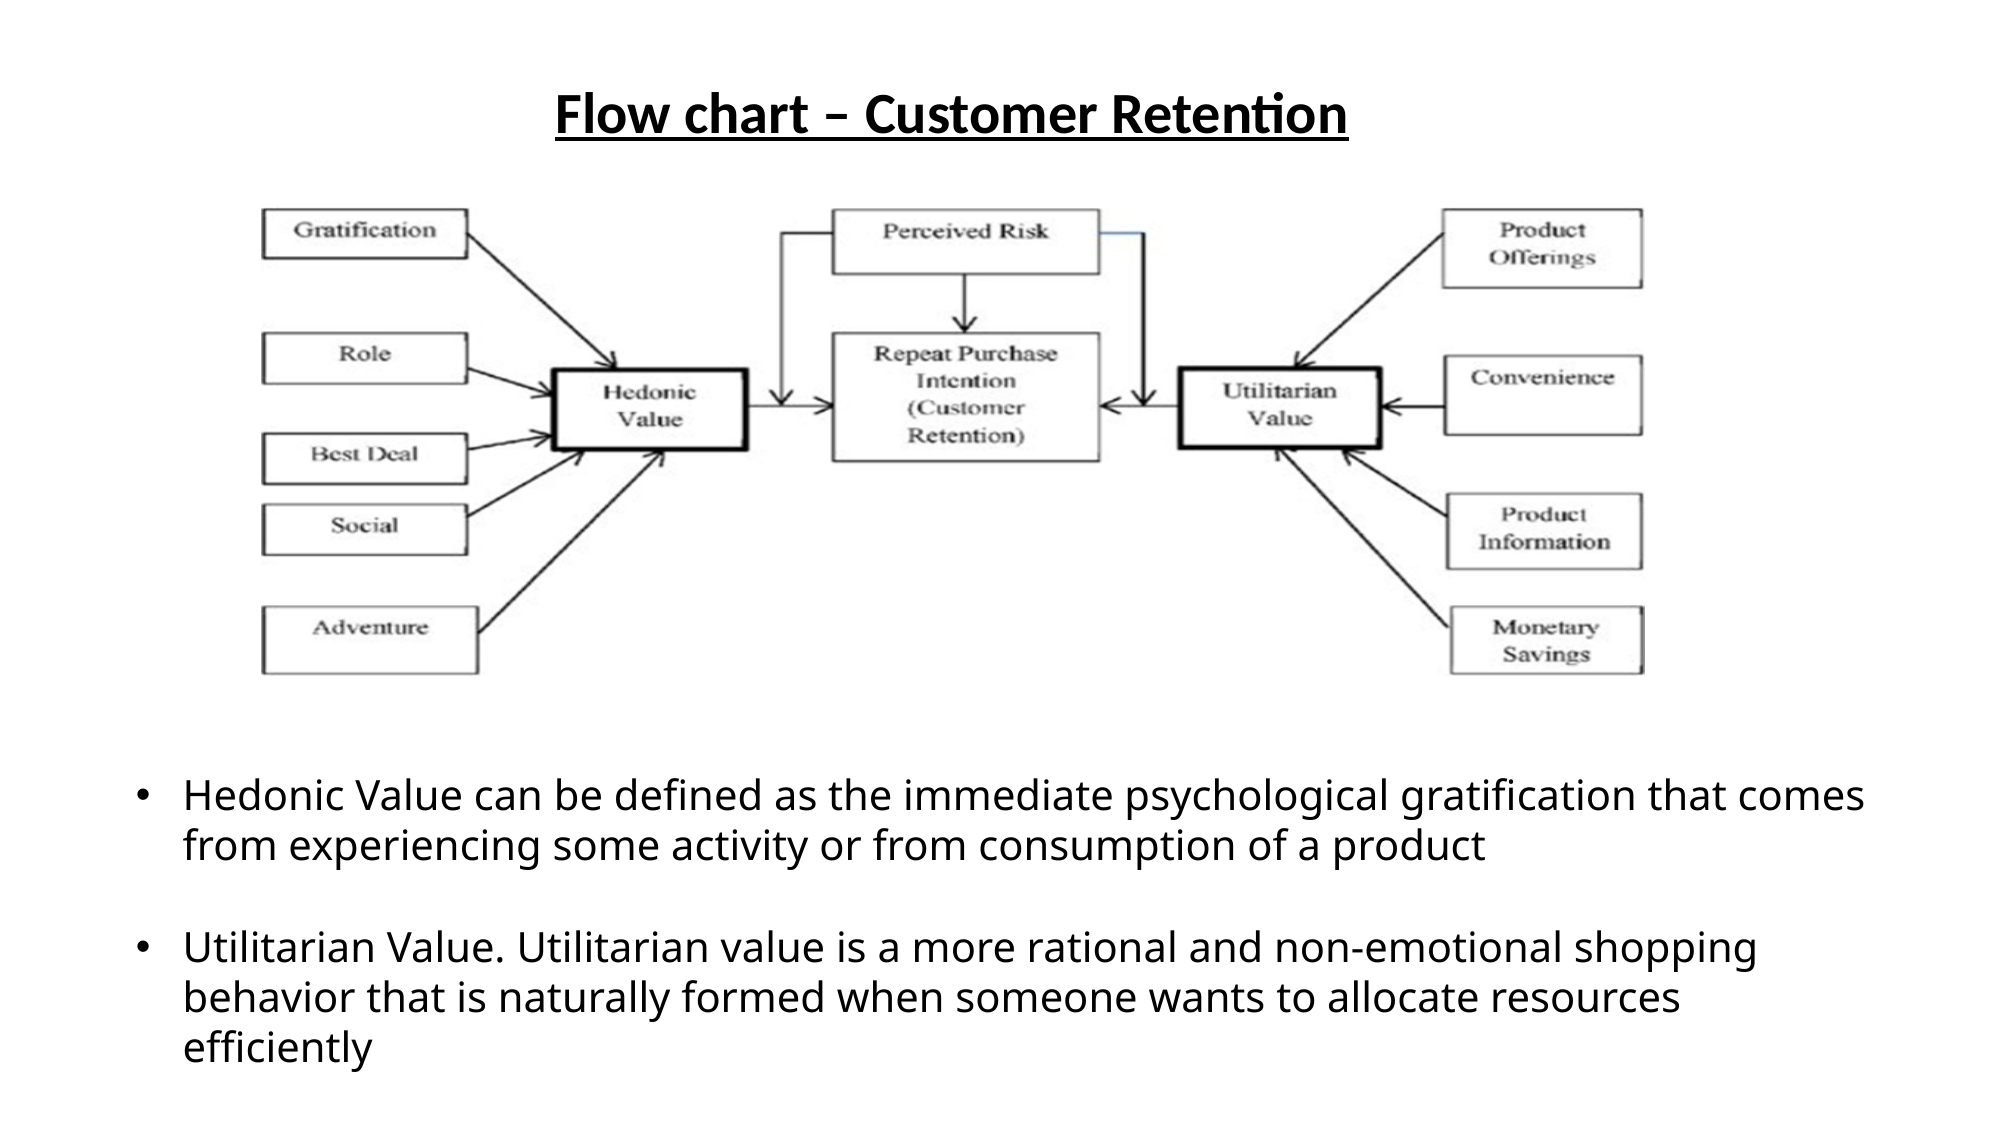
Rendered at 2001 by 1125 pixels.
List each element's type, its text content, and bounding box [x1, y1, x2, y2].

text_box Hedonic Value can be defined as the immediate psychological gratification that comes from experiencing some activity or from consumption of a product [120, 761, 1883, 877]
text_box Flow chart – Customer Retention [513, 67, 1392, 153]
text_box Utilitarian Value. Utilitarian value is a more rational and non-emotional shopping behavior that is naturally formed when someone wants to allocate resources efficiently [120, 913, 1883, 1079]
picture [261, 207, 1645, 676]
